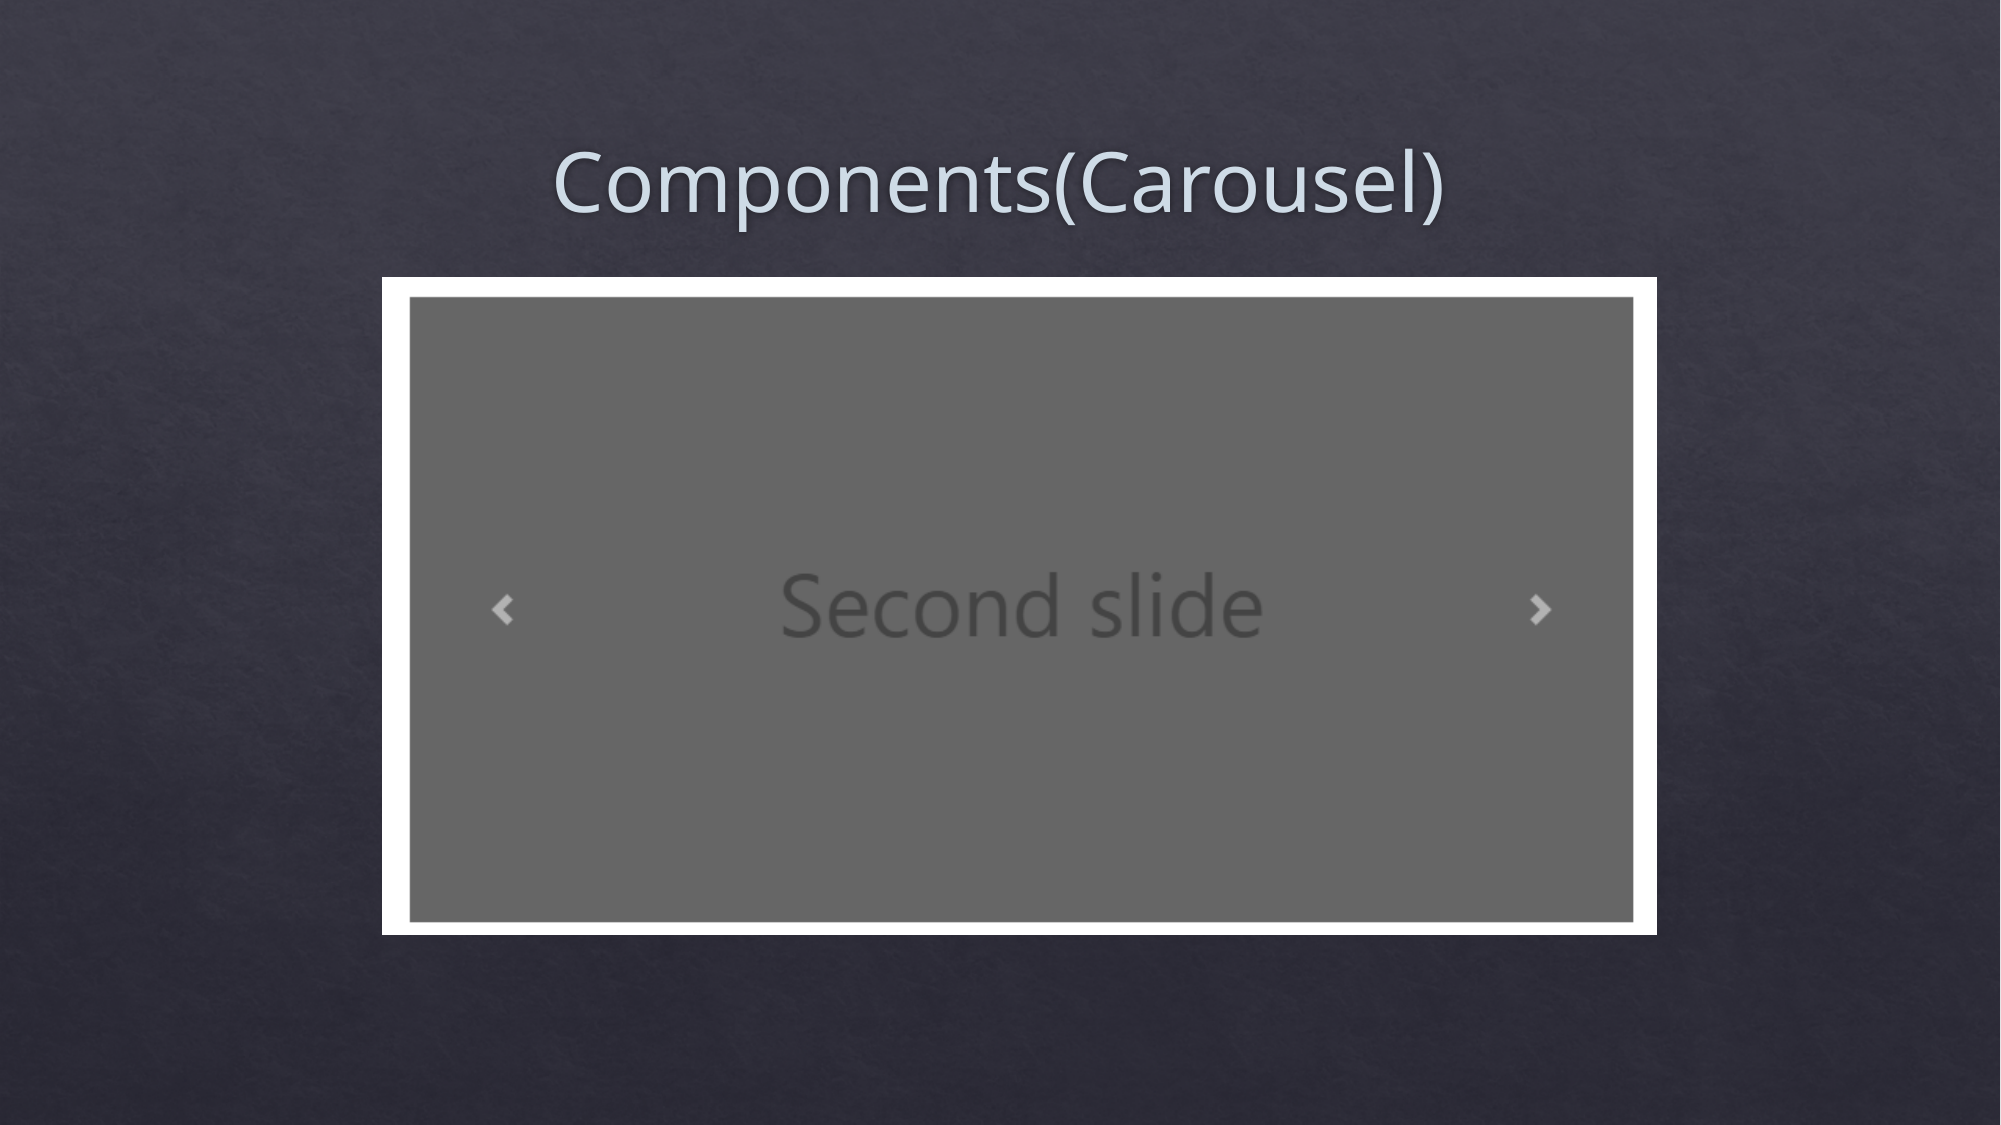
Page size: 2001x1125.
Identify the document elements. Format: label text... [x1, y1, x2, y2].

title Components(Carousel) [149, 99, 1849, 260]
picture [382, 276, 1657, 936]
